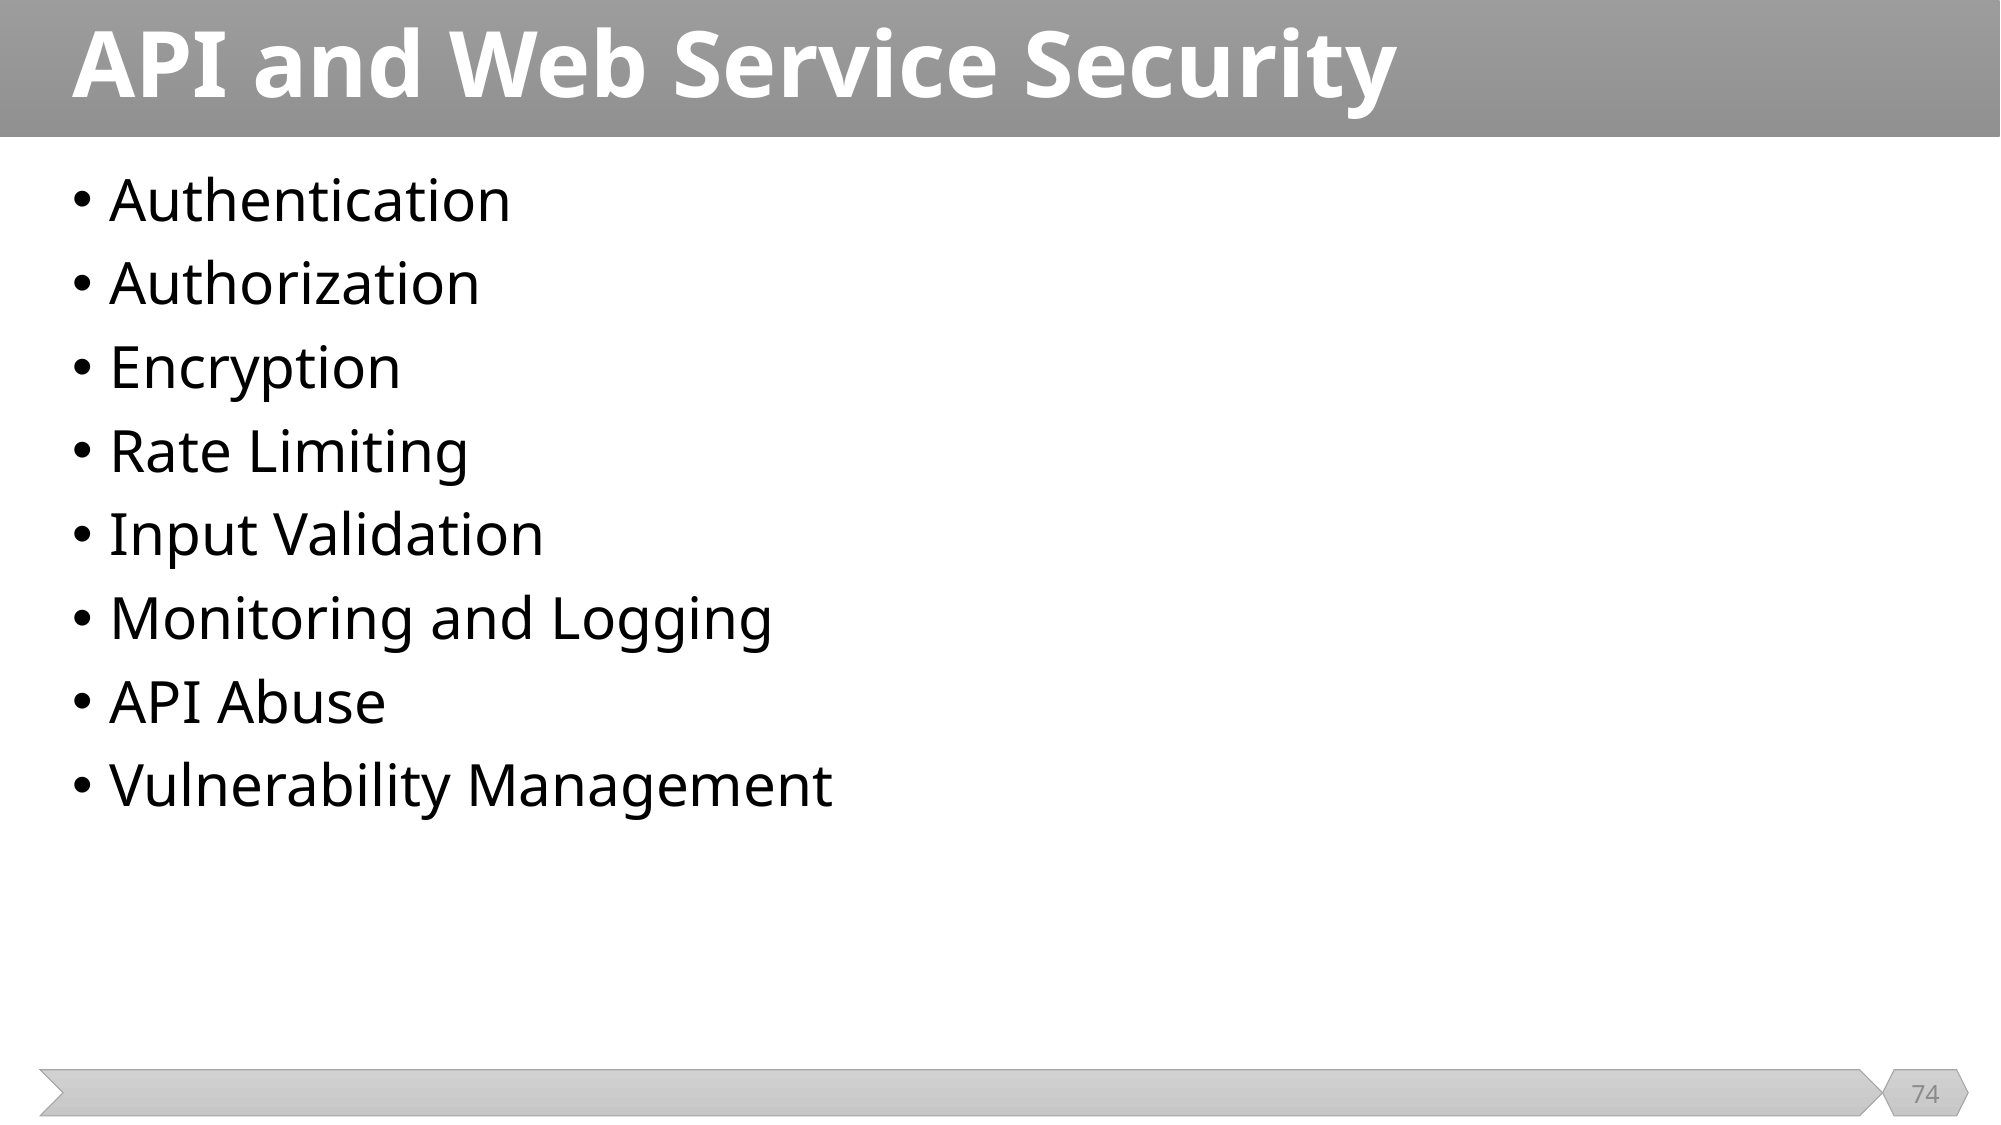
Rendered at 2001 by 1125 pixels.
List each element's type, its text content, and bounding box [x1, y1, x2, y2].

slide_number 74 [1882, 1065, 1969, 1125]
title API and Web Service Security [56, 0, 1969, 137]
list Authentication Authorization Encryption Rate Limiting Input Validation Monitoring and Logging API Abuse Vulnerability Management [56, 163, 1969, 1061]
